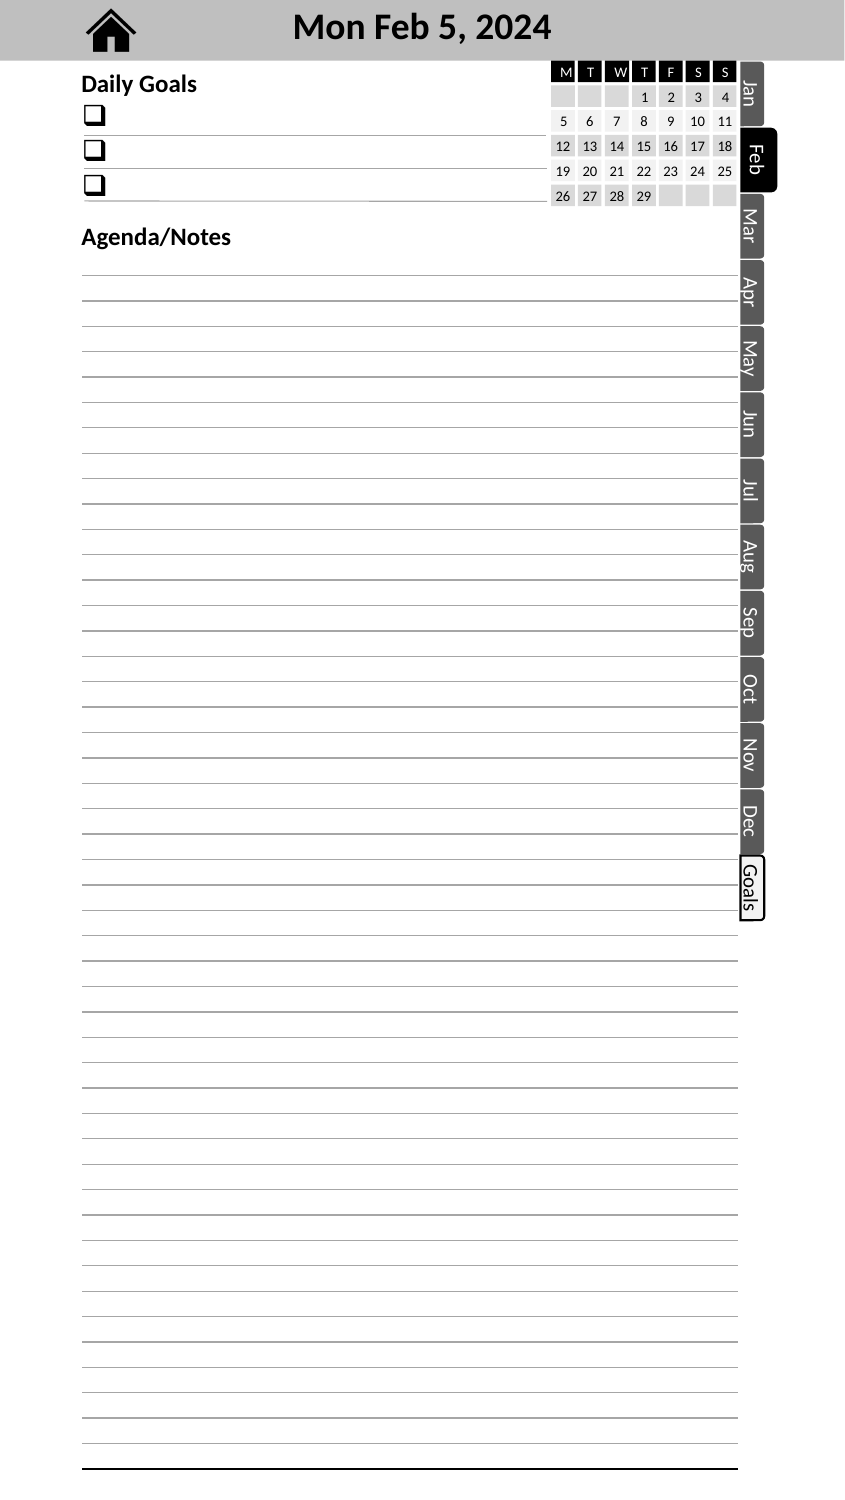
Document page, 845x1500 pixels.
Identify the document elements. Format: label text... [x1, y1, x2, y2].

picture [82, 1, 140, 59]
list Mon Feb 5, 2024 [190, 0, 655, 61]
